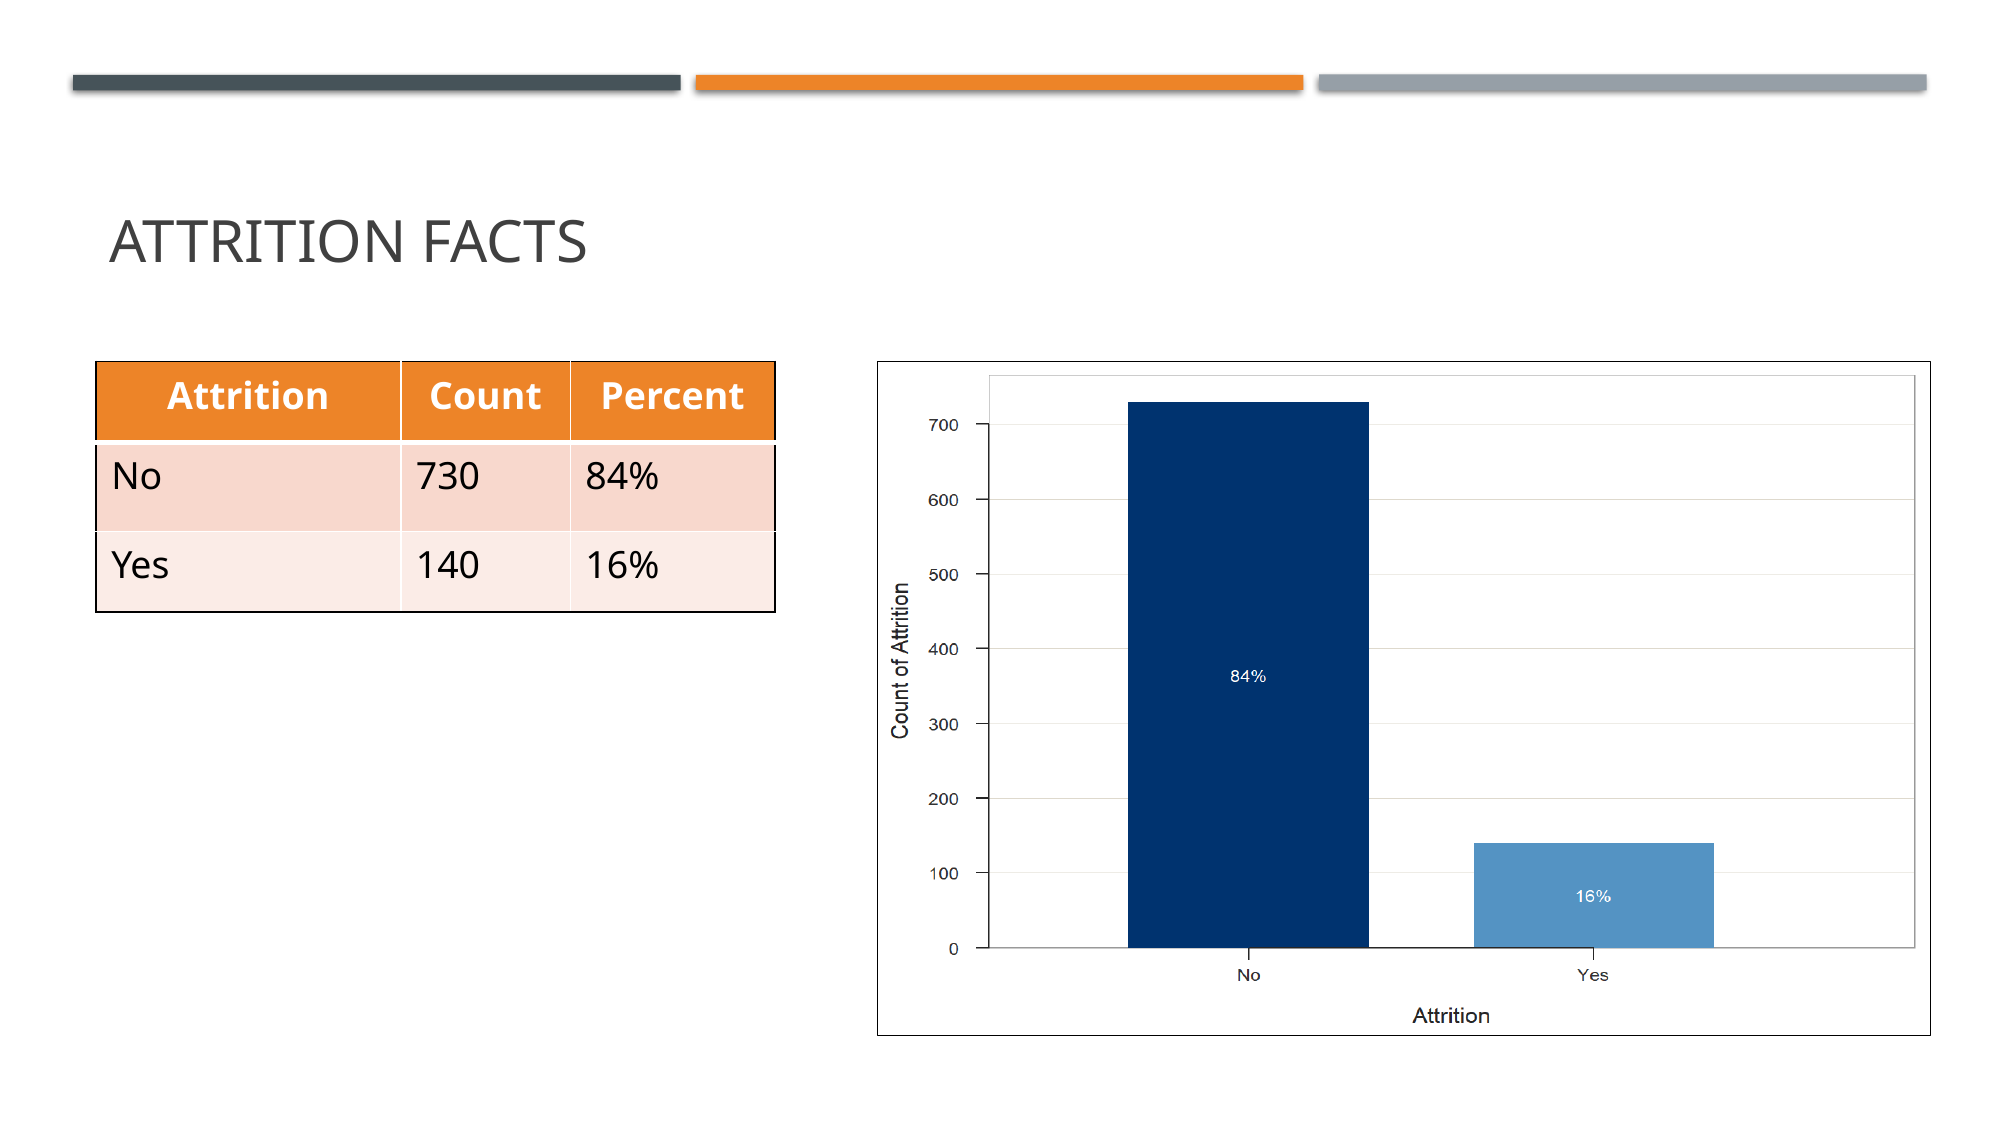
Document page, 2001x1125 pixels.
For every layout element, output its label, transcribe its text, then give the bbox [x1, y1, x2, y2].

table_cell 140 [402, 532, 570, 611]
table_cell 84% [571, 445, 774, 531]
picture [877, 361, 1931, 1036]
table_header Attrition [97, 362, 400, 440]
table_header Percent [571, 362, 774, 440]
table_cell No [97, 445, 400, 531]
table_header Count [402, 362, 570, 440]
title Attrition Facts [94, 119, 1904, 282]
table_cell Yes [97, 532, 400, 611]
table_cell 730 [402, 445, 570, 531]
table_cell 16% [571, 532, 774, 611]
